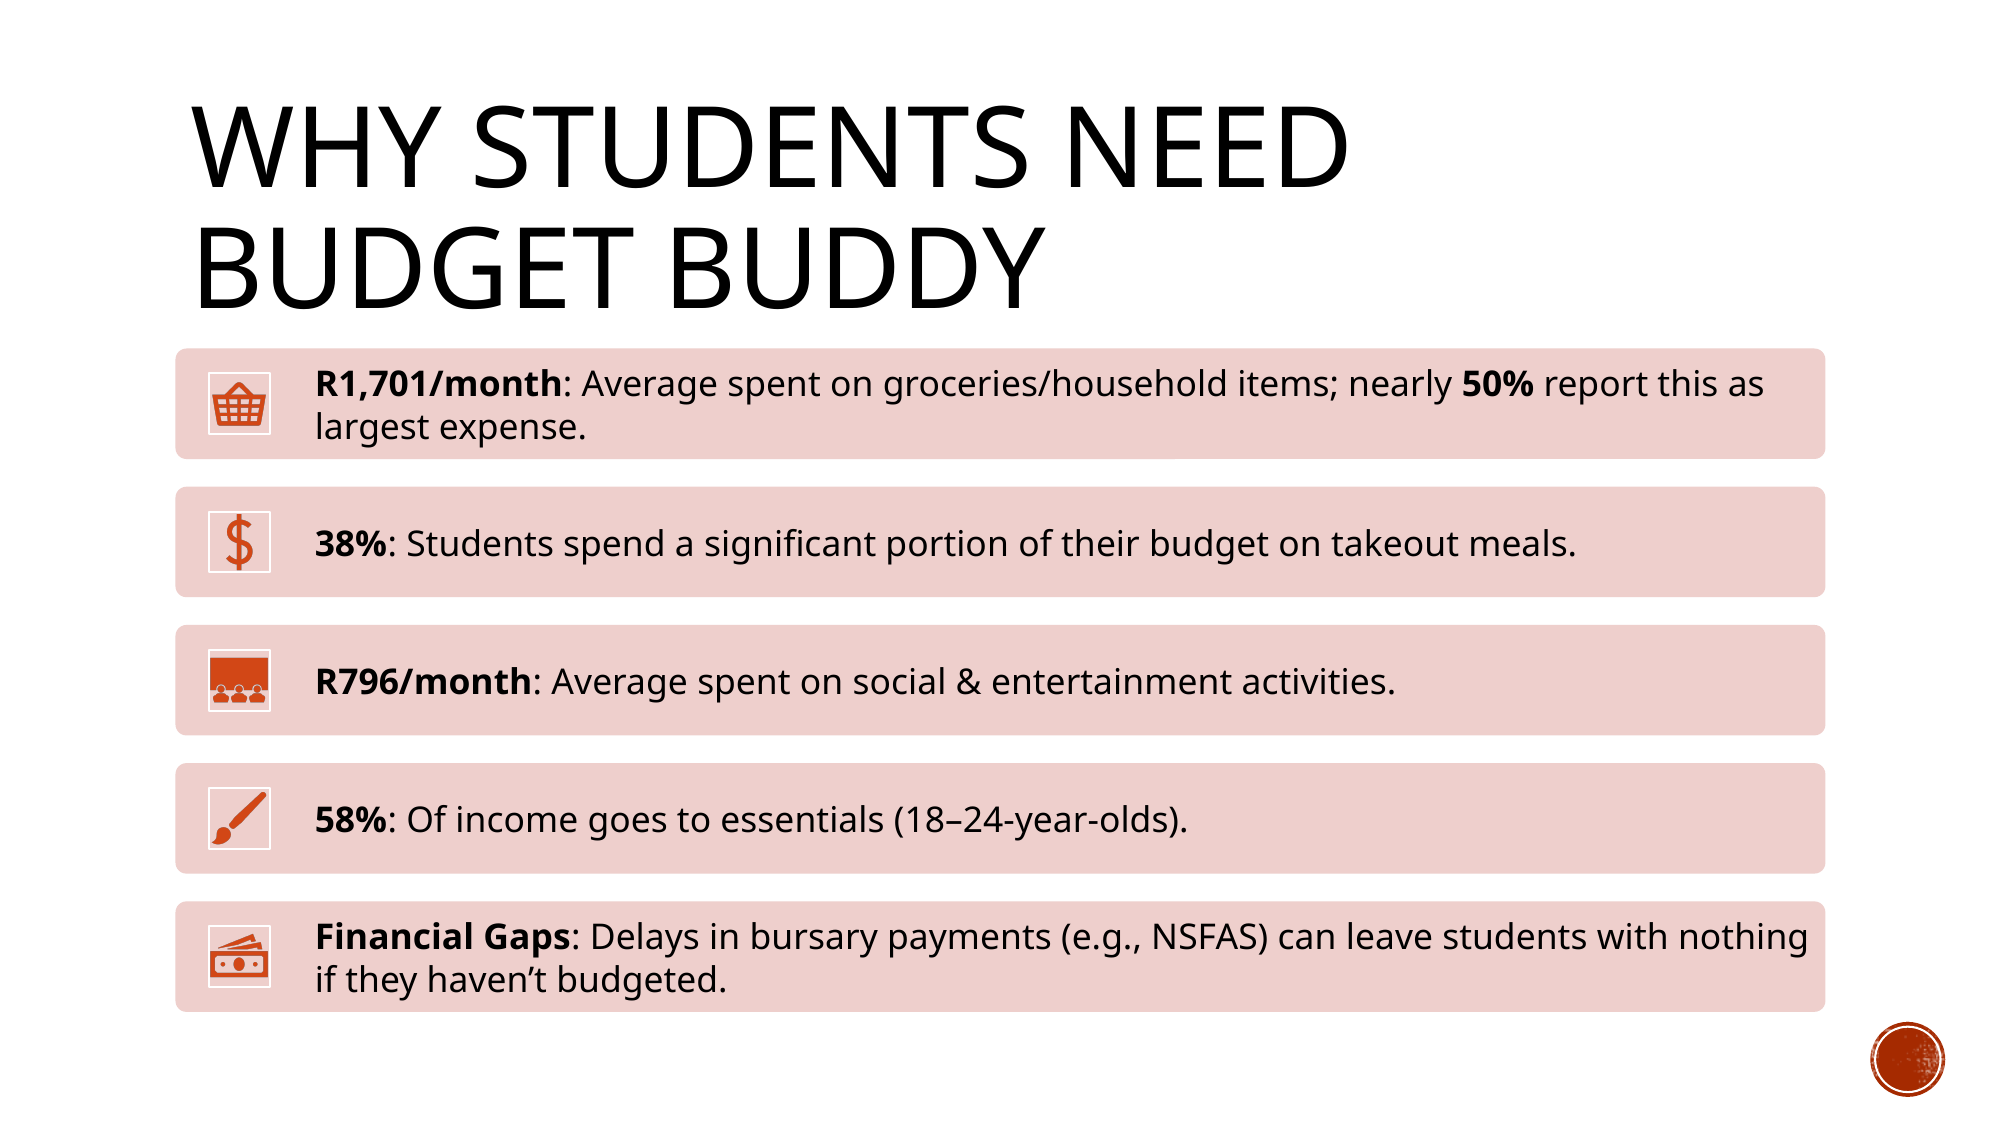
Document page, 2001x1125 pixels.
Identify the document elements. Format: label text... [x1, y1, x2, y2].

title WHY STUDENTS NEED BUDGET BUDDY [175, 79, 1826, 344]
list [181, 349, 1824, 1011]
